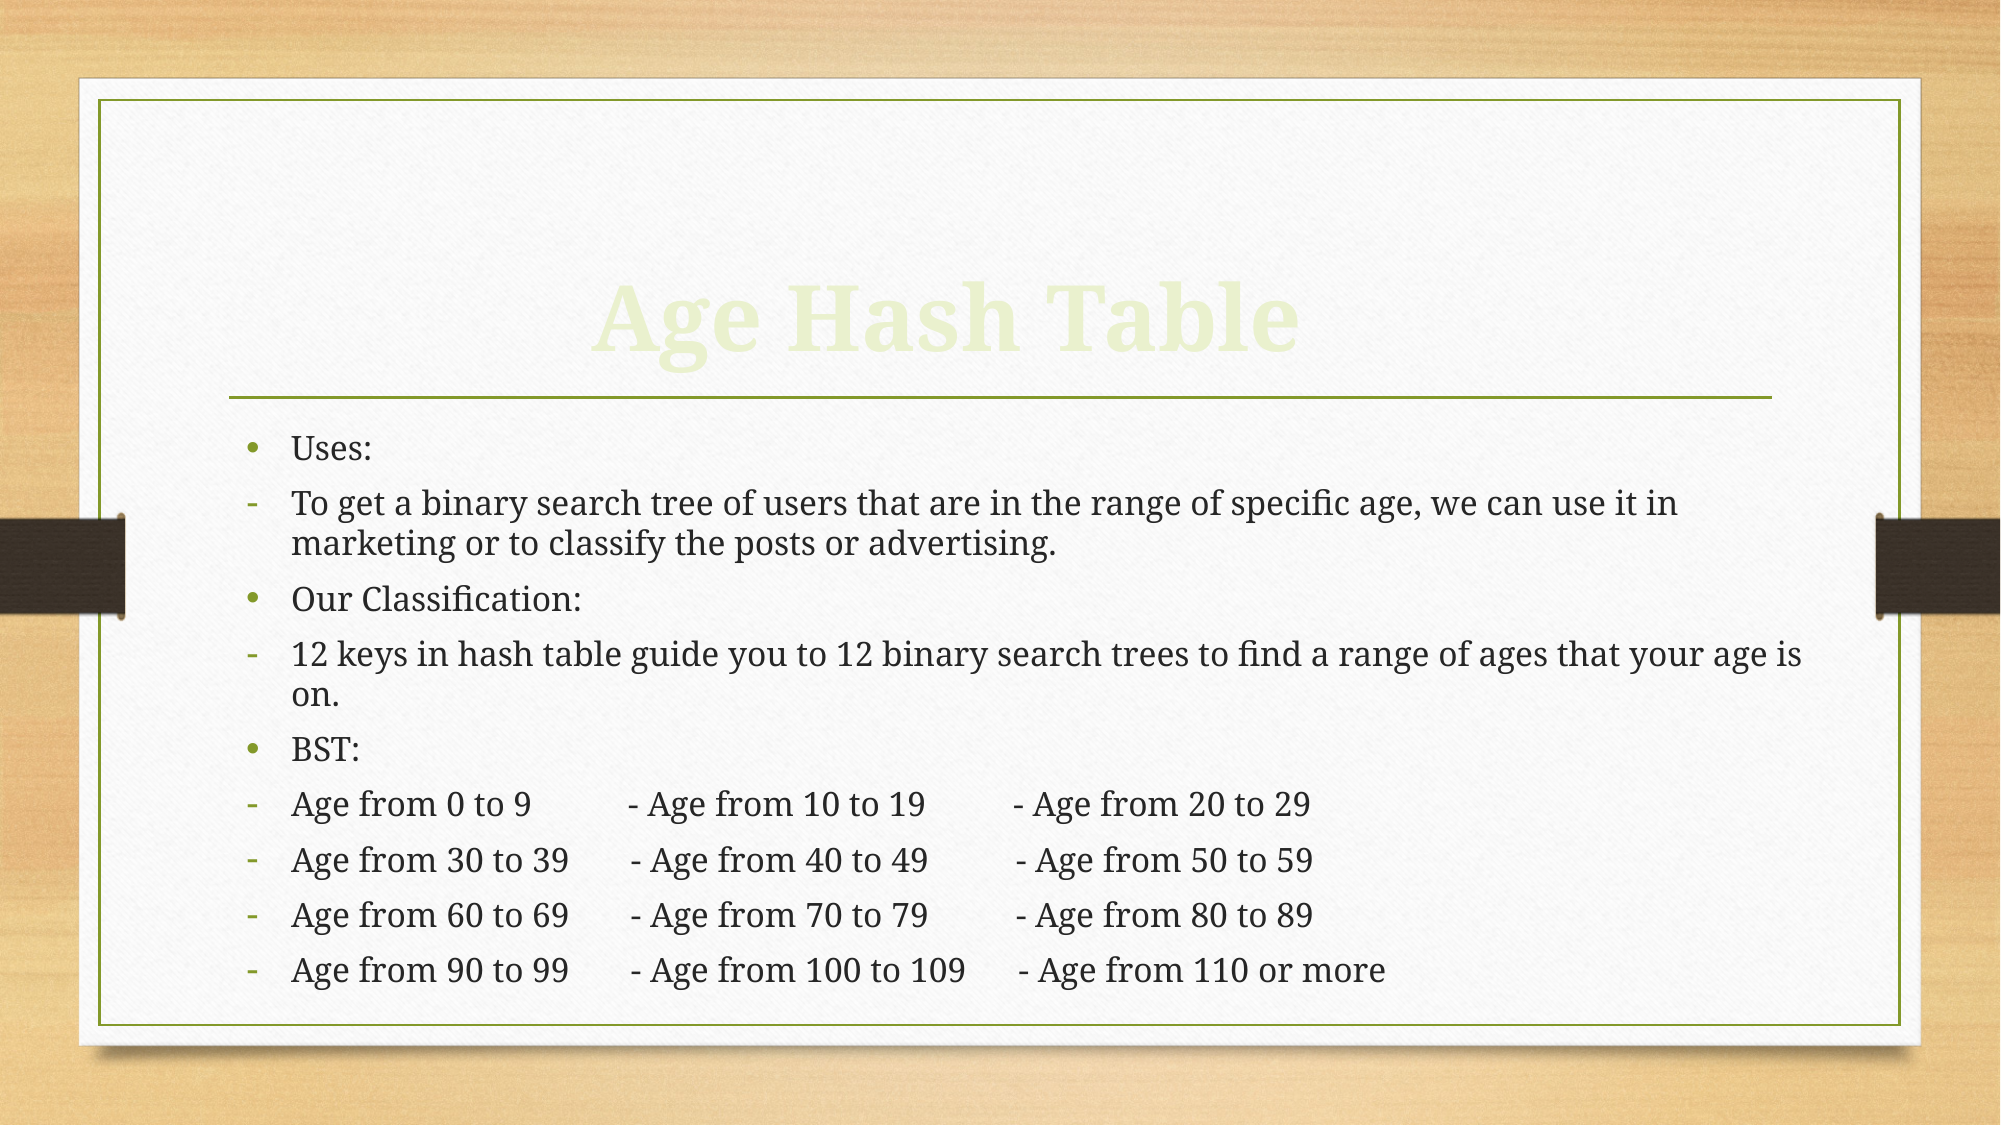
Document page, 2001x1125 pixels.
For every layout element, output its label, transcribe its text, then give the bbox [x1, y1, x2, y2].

list Uses: To get a binary search tree of users that are in the range of specific age, we can use it in marketing or to classify the posts or advertising. Our Classification: 12 keys in hash table guide you to 12 binary search trees to find a range of ages that your age is on. BST: Age from 0 to 9 - Age from 10 to 19 - Age from 20 to 29 Age from 30 to 39 - Age from 40 to 49 - Age from 50 to 59 Age from 60 to 69 - Age from 70 to 79 - Age from 80 to 89 Age from 90 to 99 - Age from 100 to 109 - Age from 110 or more [231, 419, 1826, 1001]
picture [0, 0, 2001, 1125]
text_box Age Hash Table [370, 252, 1525, 378]
